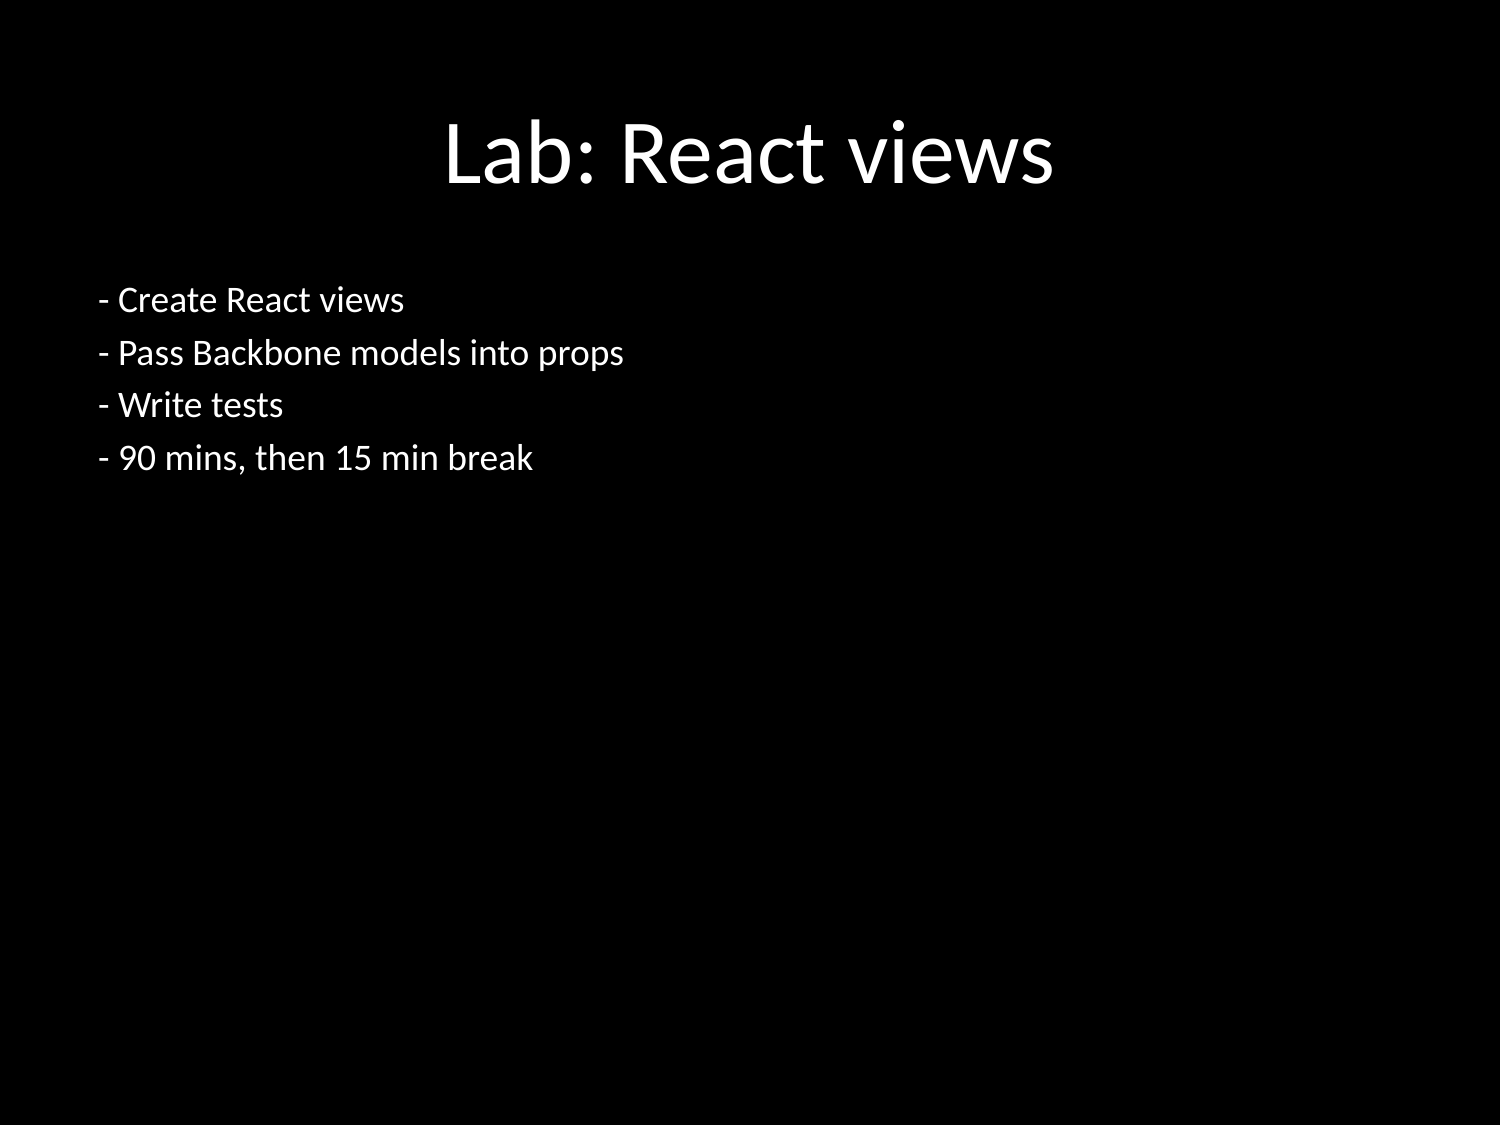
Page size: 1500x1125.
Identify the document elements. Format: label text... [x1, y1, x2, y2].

title Lab: React views [112, 26, 1388, 267]
subtitle - Create React views - Pass Backbone models into props - Write tests - 90 mins, then 15 min break [74, 267, 1448, 1024]
